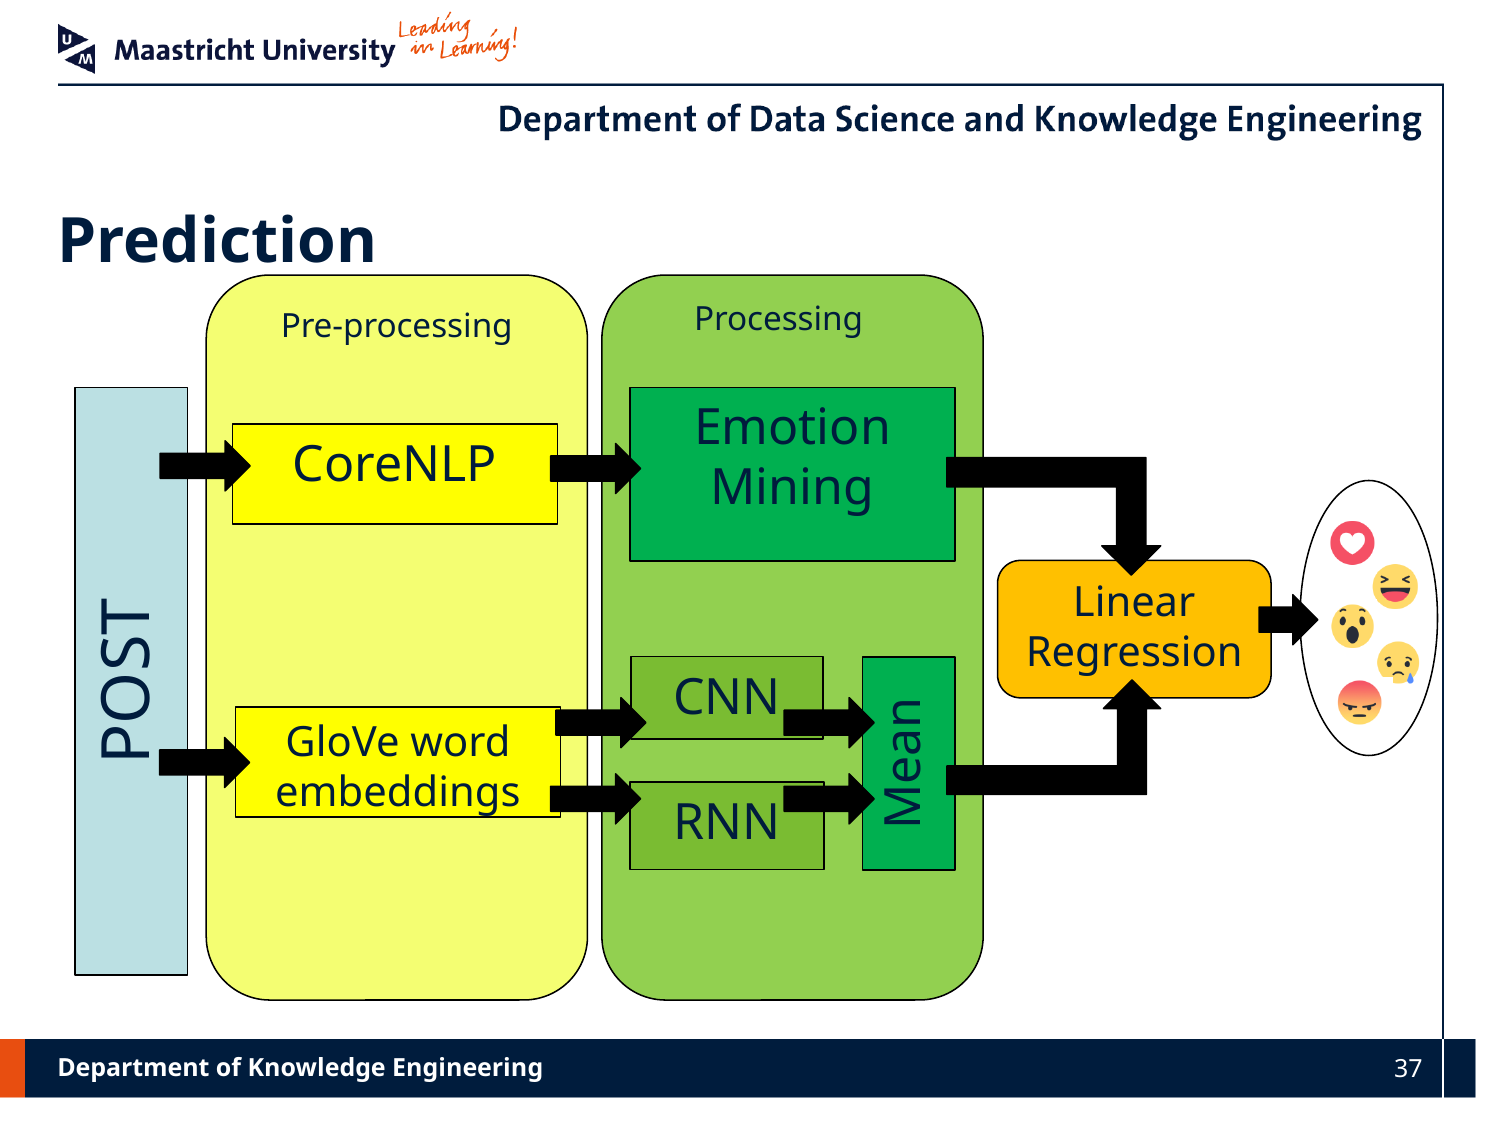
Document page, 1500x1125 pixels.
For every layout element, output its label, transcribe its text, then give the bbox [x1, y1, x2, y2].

text_box GloVe word embeddings [235, 706, 561, 818]
text_box [1259, 594, 1294, 645]
text_box [159, 737, 250, 788]
text_box RNN [630, 782, 824, 870]
text_box [160, 440, 251, 491]
text_box Pre-processing [234, 297, 560, 352]
text_box [561, 736, 588, 786]
text_box [206, 325, 588, 455]
text_box [946, 457, 1161, 576]
text_box CNN [631, 656, 823, 740]
text_box Mean [862, 656, 955, 870]
text_box Emotion Mining [630, 387, 956, 561]
text_box Linear Regression [997, 560, 1272, 698]
text_box [784, 697, 875, 748]
text_box [601, 481, 984, 765]
text_box [550, 443, 641, 494]
text_box [206, 479, 588, 749]
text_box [1299, 480, 1438, 756]
text_box [206, 775, 588, 1001]
text_box [946, 680, 1161, 795]
text_box [784, 773, 875, 824]
text_box CoreNLP [232, 424, 558, 525]
text_box [601, 736, 862, 787]
picture [0, 0, 1500, 1125]
text_box [556, 697, 646, 748]
text_box POST [75, 387, 188, 976]
text_box [550, 773, 641, 824]
title Prediction [57, 200, 1425, 325]
text_box [601, 795, 984, 1001]
text_box Processing [616, 290, 942, 345]
text_box [601, 325, 984, 457]
